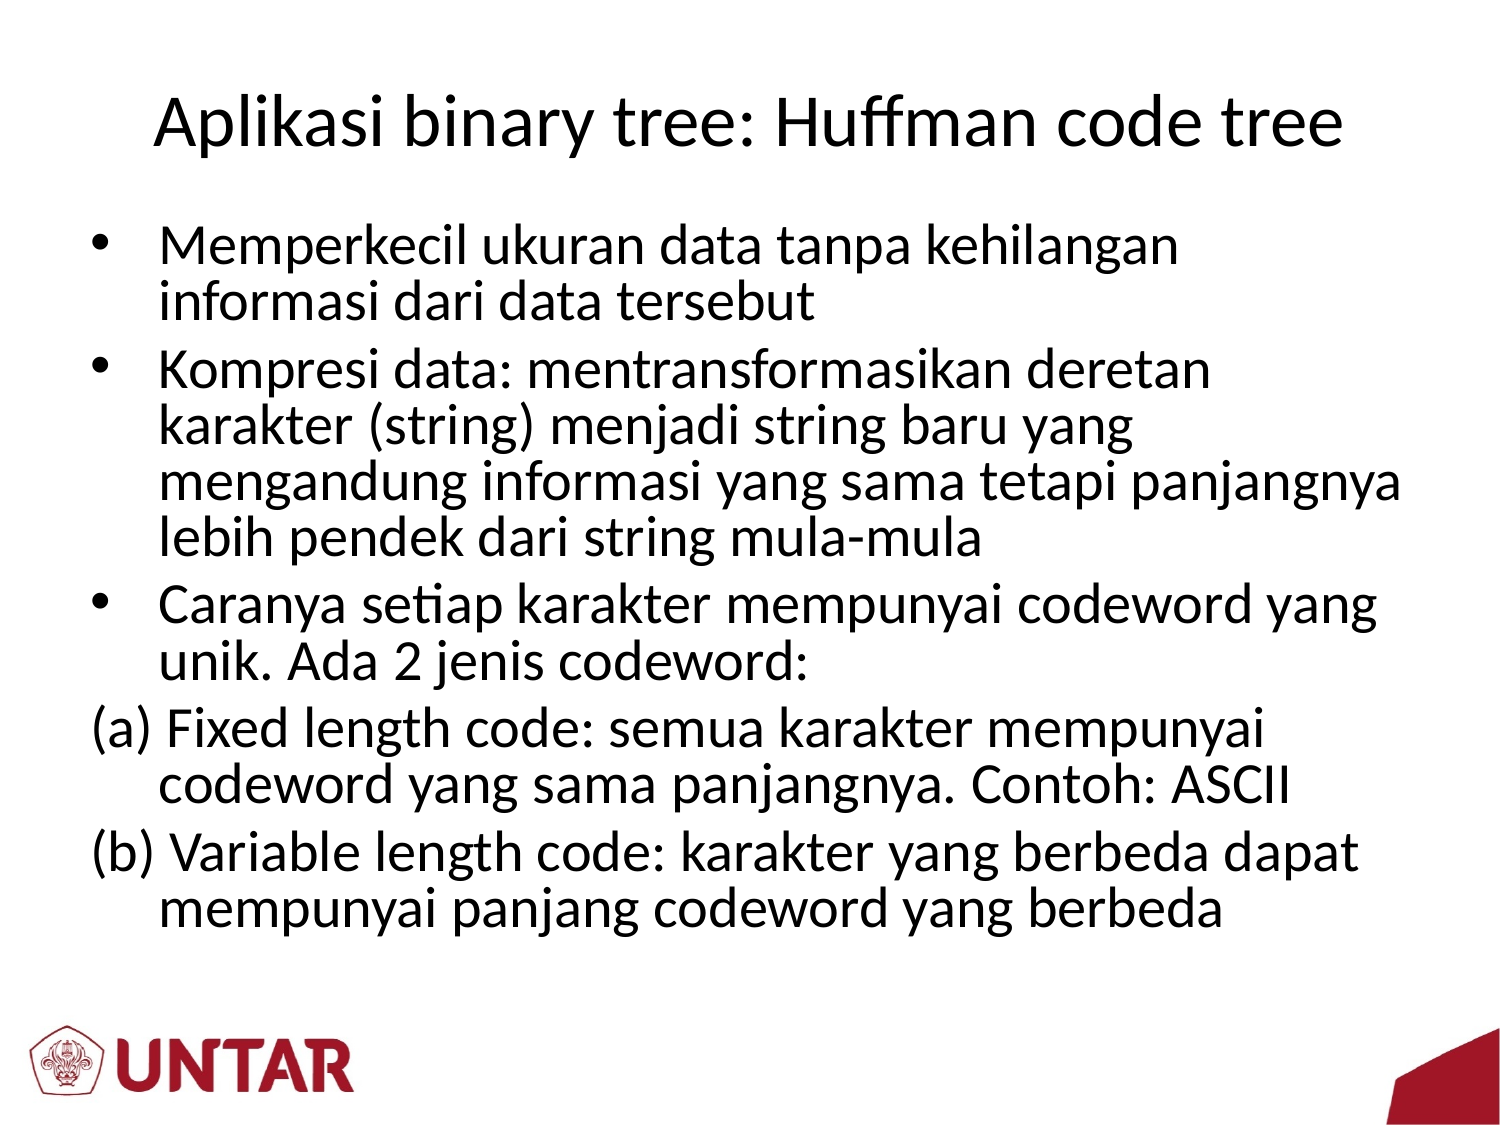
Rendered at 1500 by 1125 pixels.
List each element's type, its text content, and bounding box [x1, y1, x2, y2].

list Memperkecil ukuran data tanpa kehilangan informasi dari data tersebut Kompresi data: mentransformasikan deretan karakter (string) menjadi string baru yang mengandung informasi yang sama tetapi panjangnya lebih pendek dari string mula-mula Caranya setiap karakter mempunyai codeword yang unik. Ada 2 jenis codeword: (a) Fixed length code: semua karakter mempunyai codeword yang sama panjangnya. Contoh: ASCII (b) Variable length code: karakter yang berbeda dapat mempunyai panjang codeword yang berbeda [75, 212, 1425, 1005]
title Aplikasi binary tree: Huffman code tree [75, 45, 1425, 188]
picture [0, 0, 1500, 1125]
